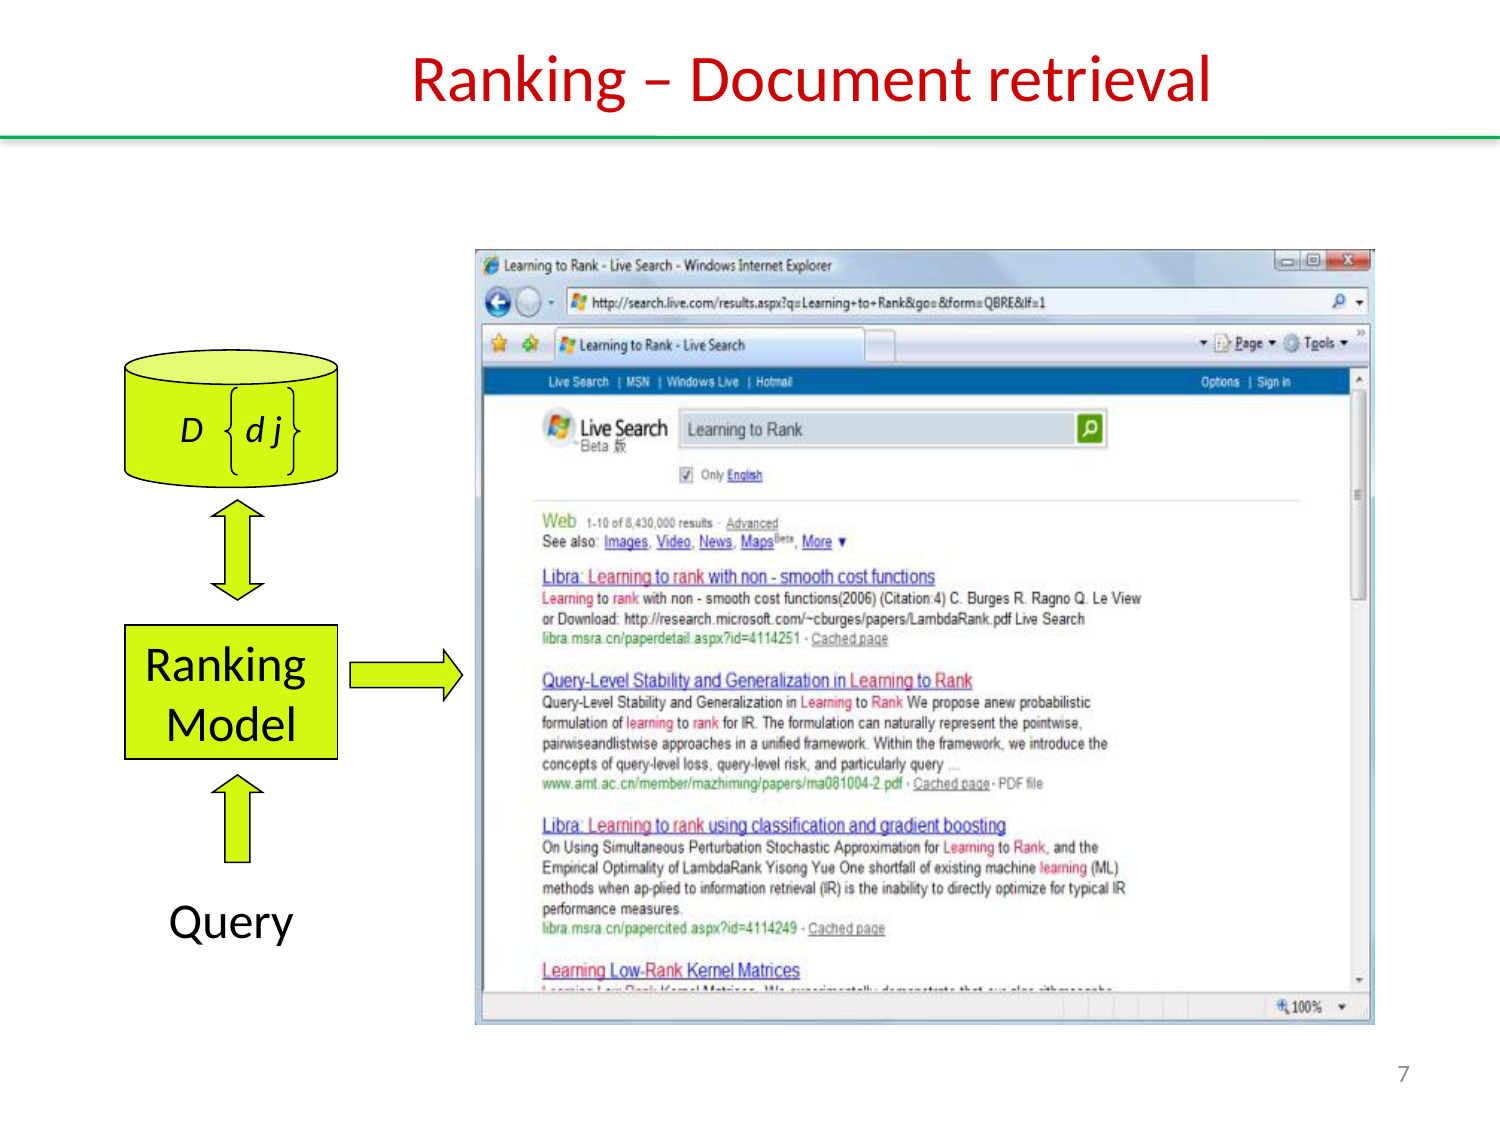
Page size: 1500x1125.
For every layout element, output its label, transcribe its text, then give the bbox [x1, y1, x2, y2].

slide_number 7 [1074, 1042, 1425, 1103]
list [474, 249, 1376, 1026]
text_box [350, 649, 463, 701]
text_box [212, 500, 263, 601]
text_box [287, 387, 300, 475]
text_box [224, 387, 238, 475]
text_box Query [112, 874, 350, 963]
text_box D d j [124, 349, 338, 488]
text_box [212, 774, 263, 863]
title Ranking – Document retrieval [337, 10, 1288, 134]
text_box Ranking Model [124, 624, 338, 759]
